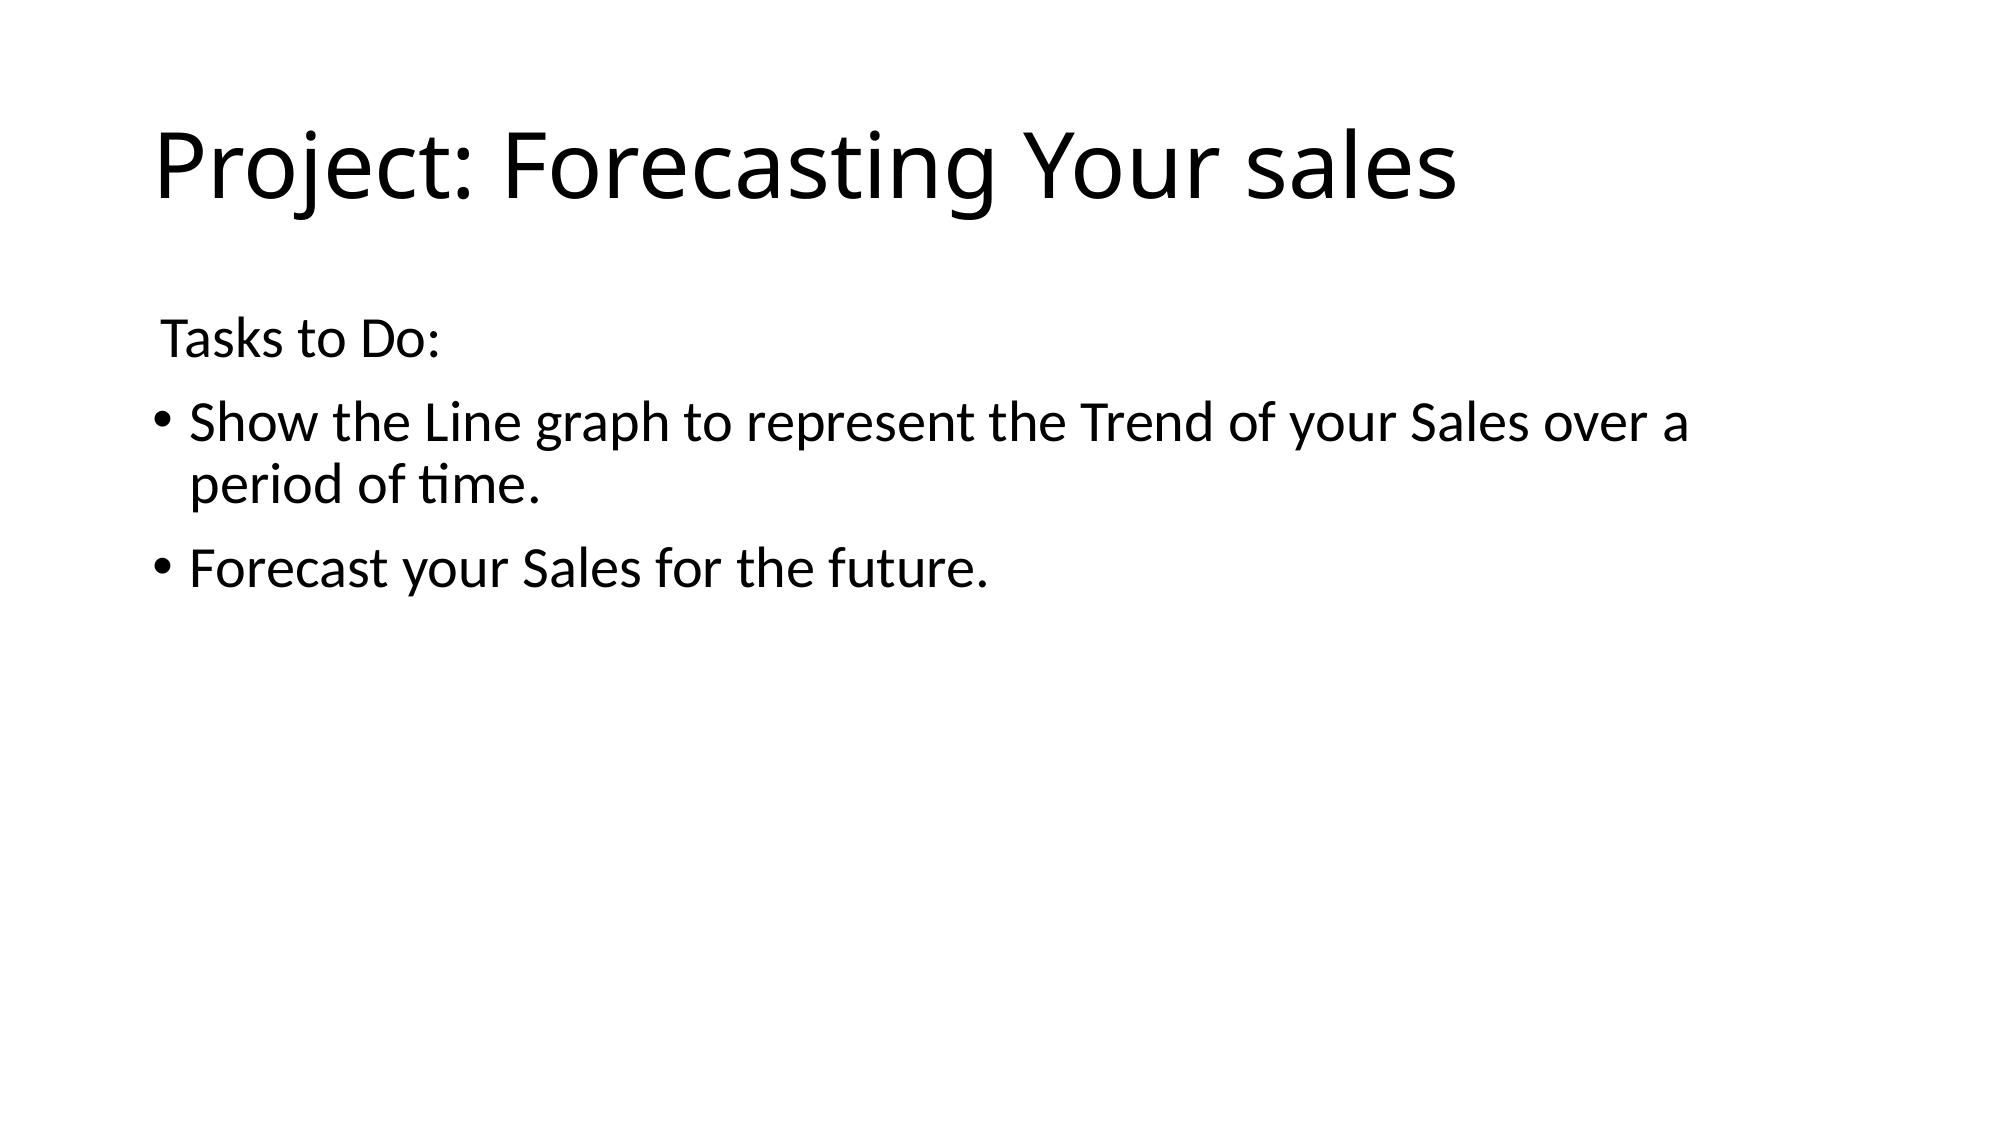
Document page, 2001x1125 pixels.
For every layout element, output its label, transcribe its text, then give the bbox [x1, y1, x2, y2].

title Project: Forecasting Your sales [137, 59, 1863, 278]
list Tasks to Do: Show the Line graph to represent the Trend of your Sales over a period of time. Forecast your Sales for the future. [137, 299, 1863, 1014]
